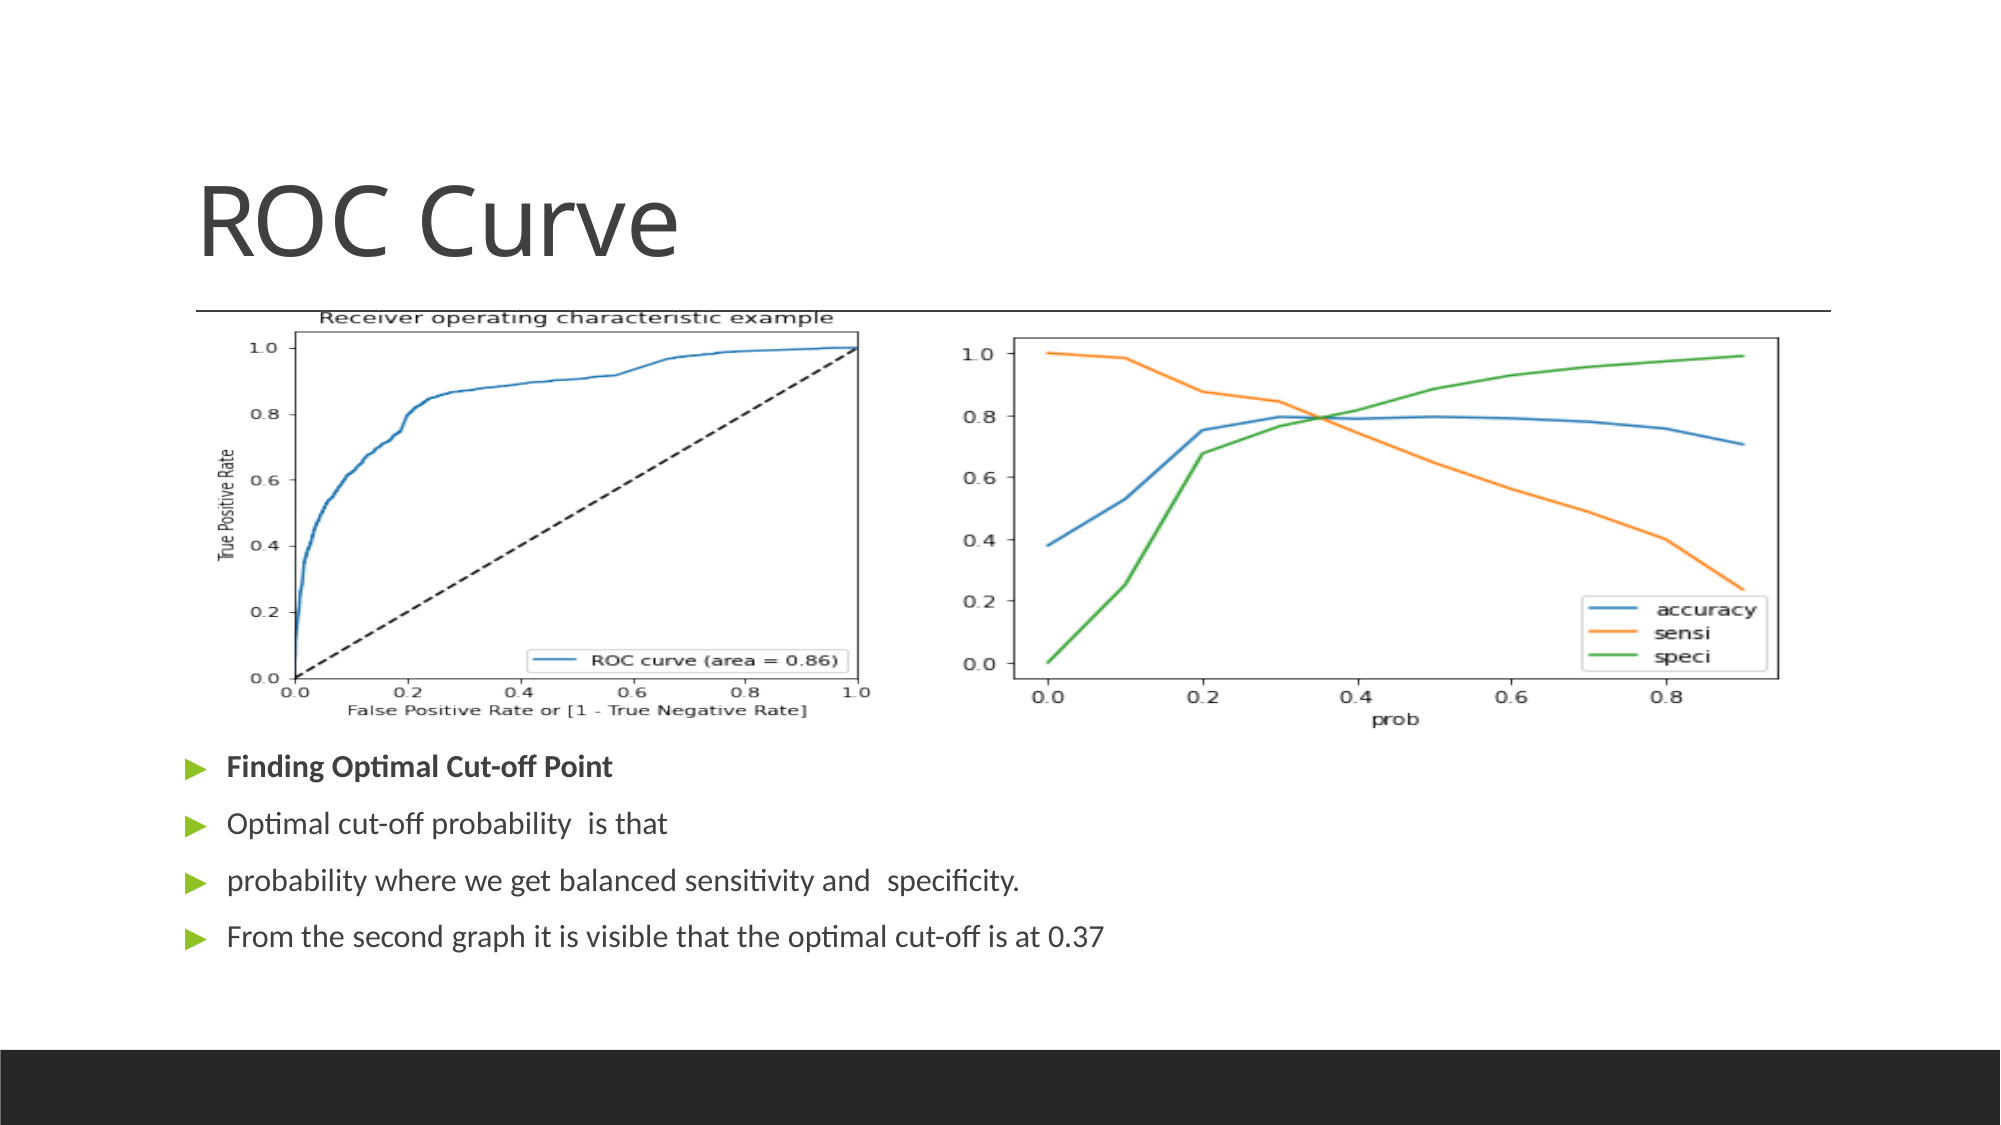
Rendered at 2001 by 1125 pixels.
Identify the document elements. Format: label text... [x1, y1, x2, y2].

list ▶ Finding Optimal Cut-off Point ▶ Optimal cut-off probability is that ▶ probability where we get balanced sensitivity and specificity. ▶ From the second graph it is visible that the optimal cut-off is at 0.37 [180, 737, 1830, 963]
title ROC Curve [180, 47, 1830, 285]
picture [945, 327, 1794, 739]
picture [206, 301, 889, 728]
